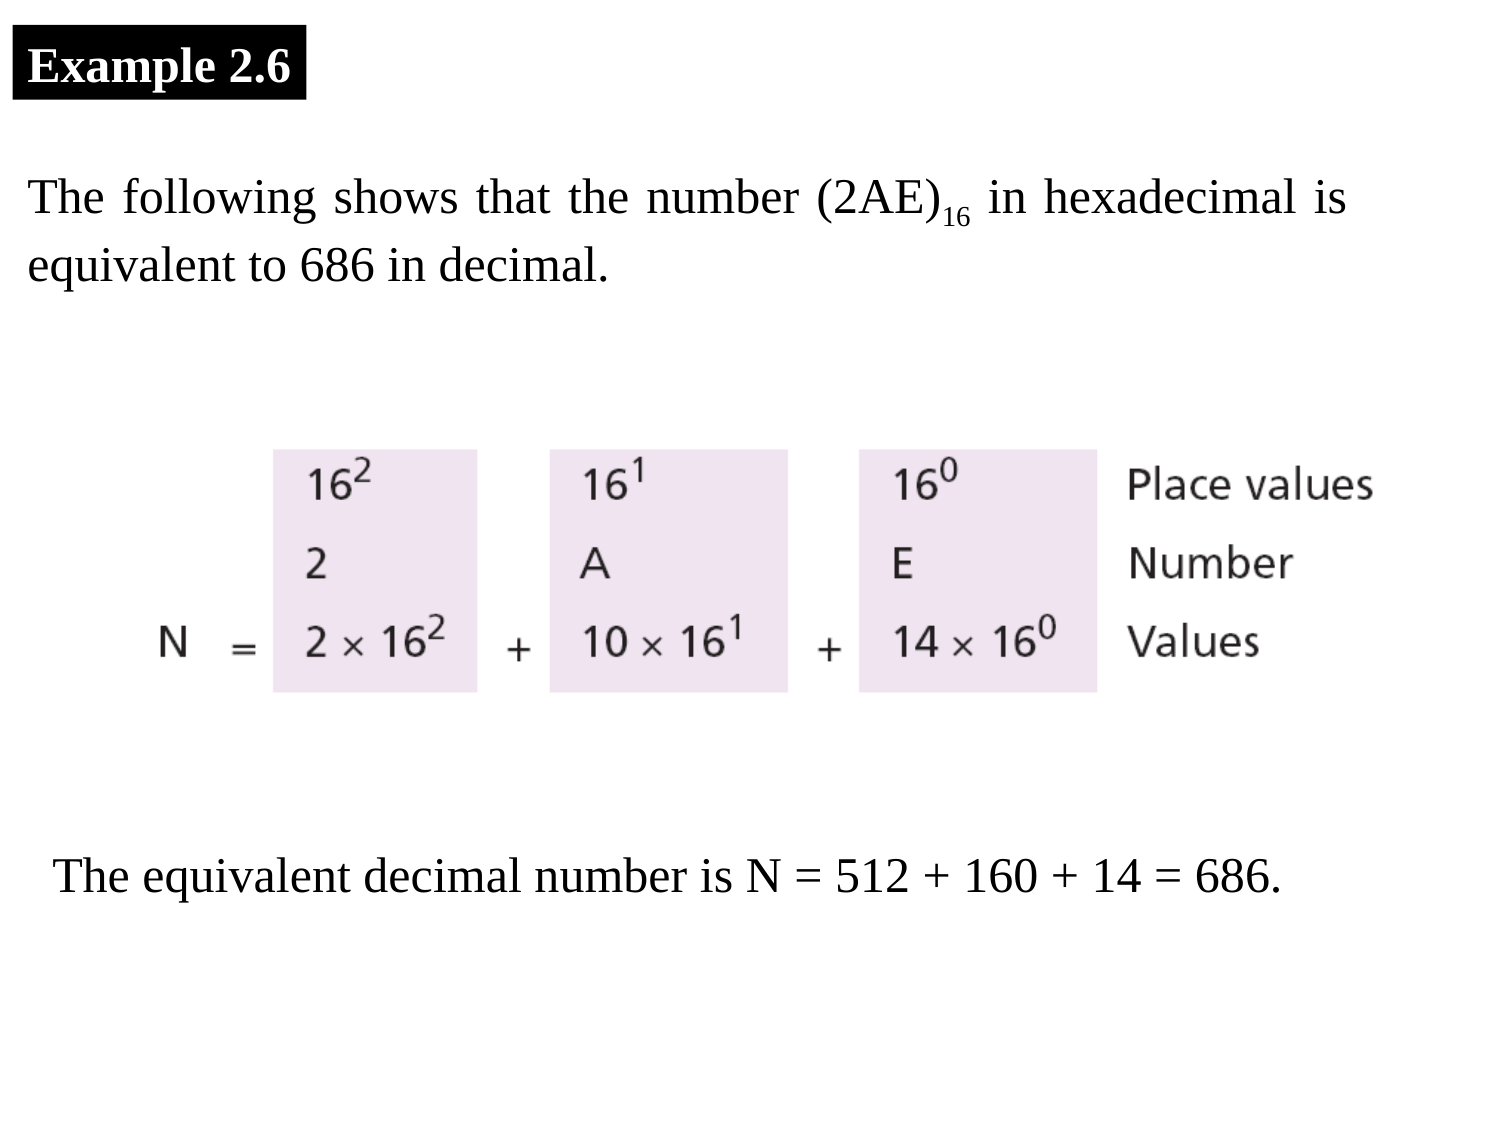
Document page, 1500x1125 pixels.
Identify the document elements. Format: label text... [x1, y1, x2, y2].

text_box The following shows that the number (2AE)16 in hexadecimal is equivalent to 686 in decimal. [12, 156, 1363, 300]
text_box The equivalent decimal number is N = 512 + 160 + 14 = 686. [37, 835, 1388, 910]
text_box Example 2.6 [12, 24, 307, 100]
picture [118, 417, 1381, 707]
